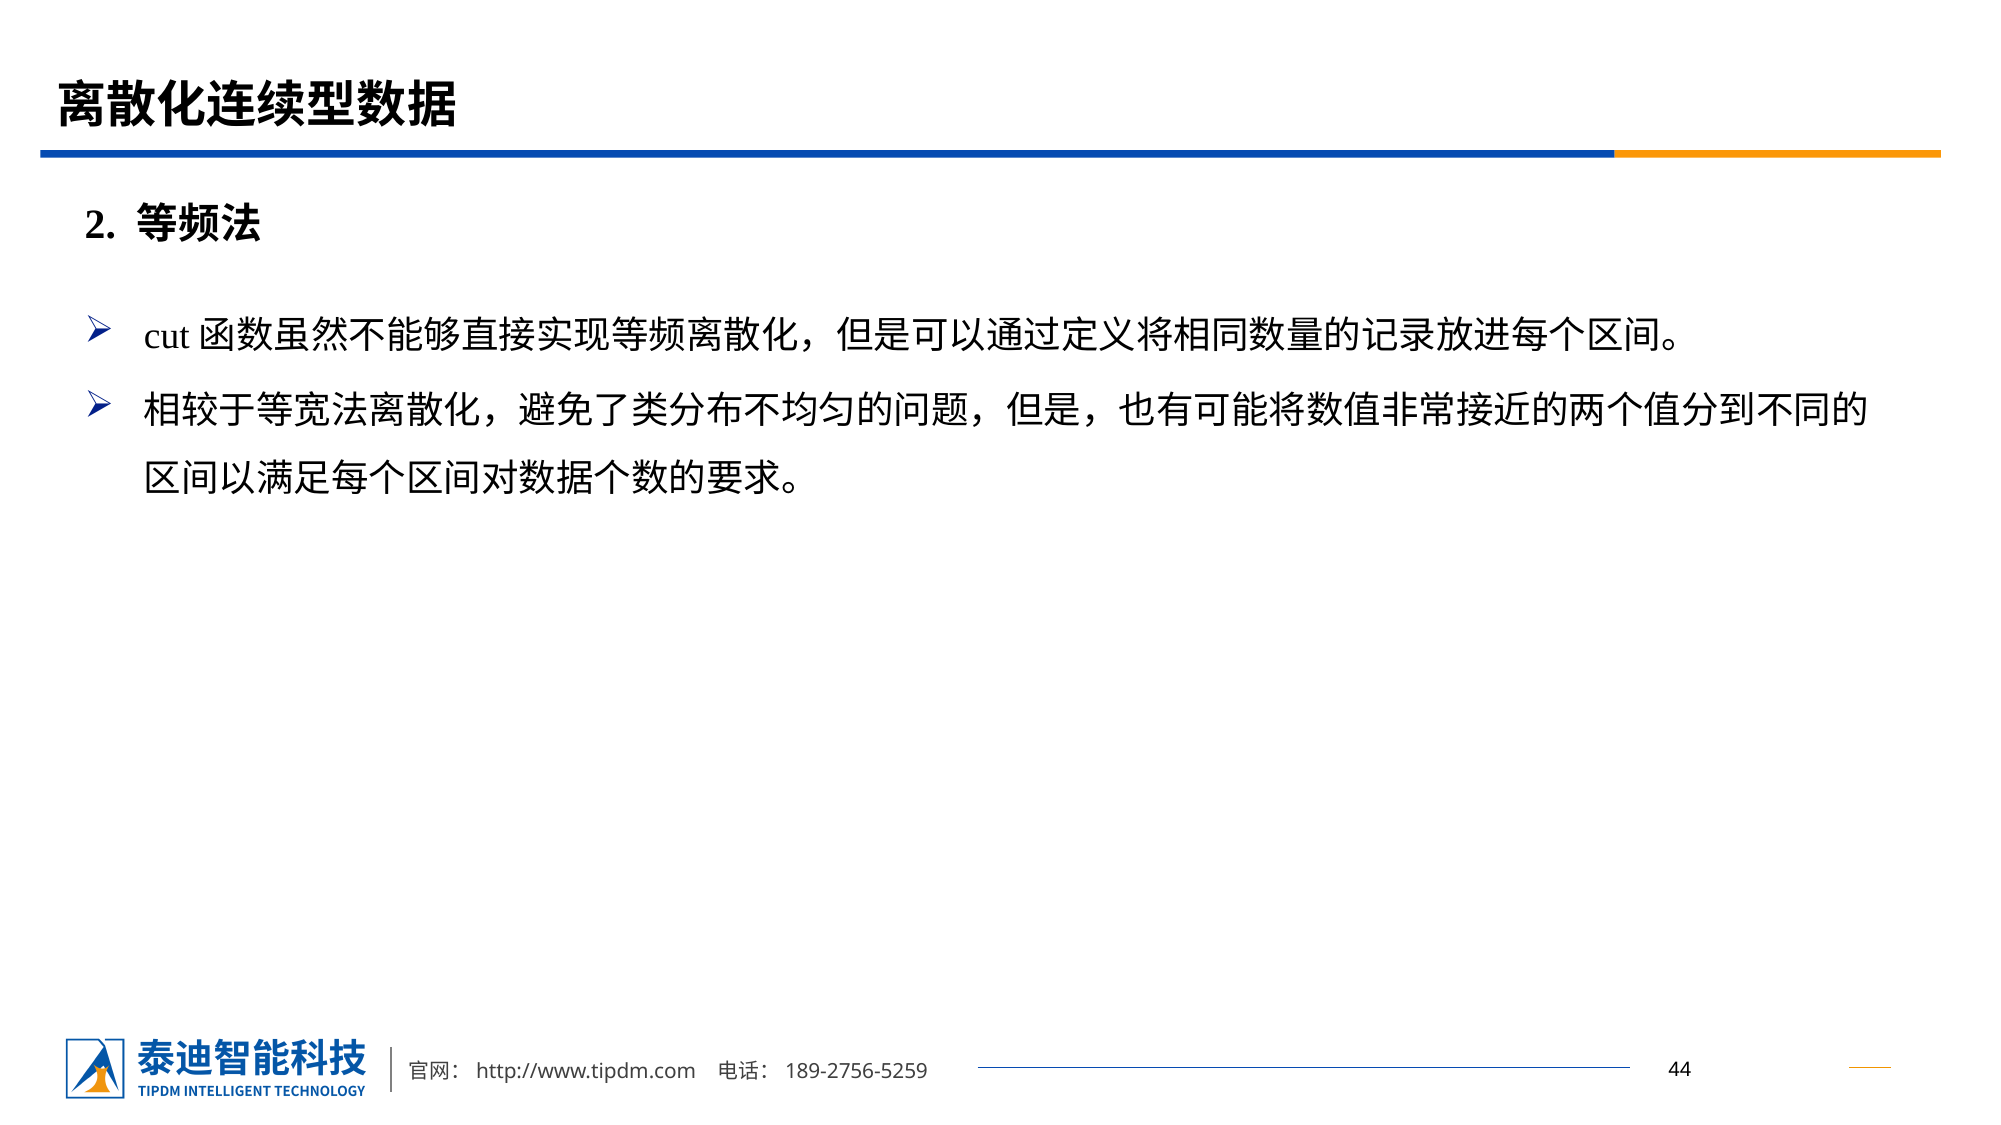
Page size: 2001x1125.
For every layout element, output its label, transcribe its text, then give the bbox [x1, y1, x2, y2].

picture [52, 1028, 378, 1107]
list cut函数虽然不能够直接实现等频离散化，但是可以通过定义将相同数量的记录放进每个区间。 相较于等宽法离散化，避免了类分布不均匀的问题，但是，也有可能将数值非常接近的两个值分到不同的区间以满足每个区间对数据个数的要求。 [69, 281, 1892, 993]
title 离散化连续型数据 [41, 58, 1842, 146]
list 2. 等频法 [69, 186, 1892, 257]
